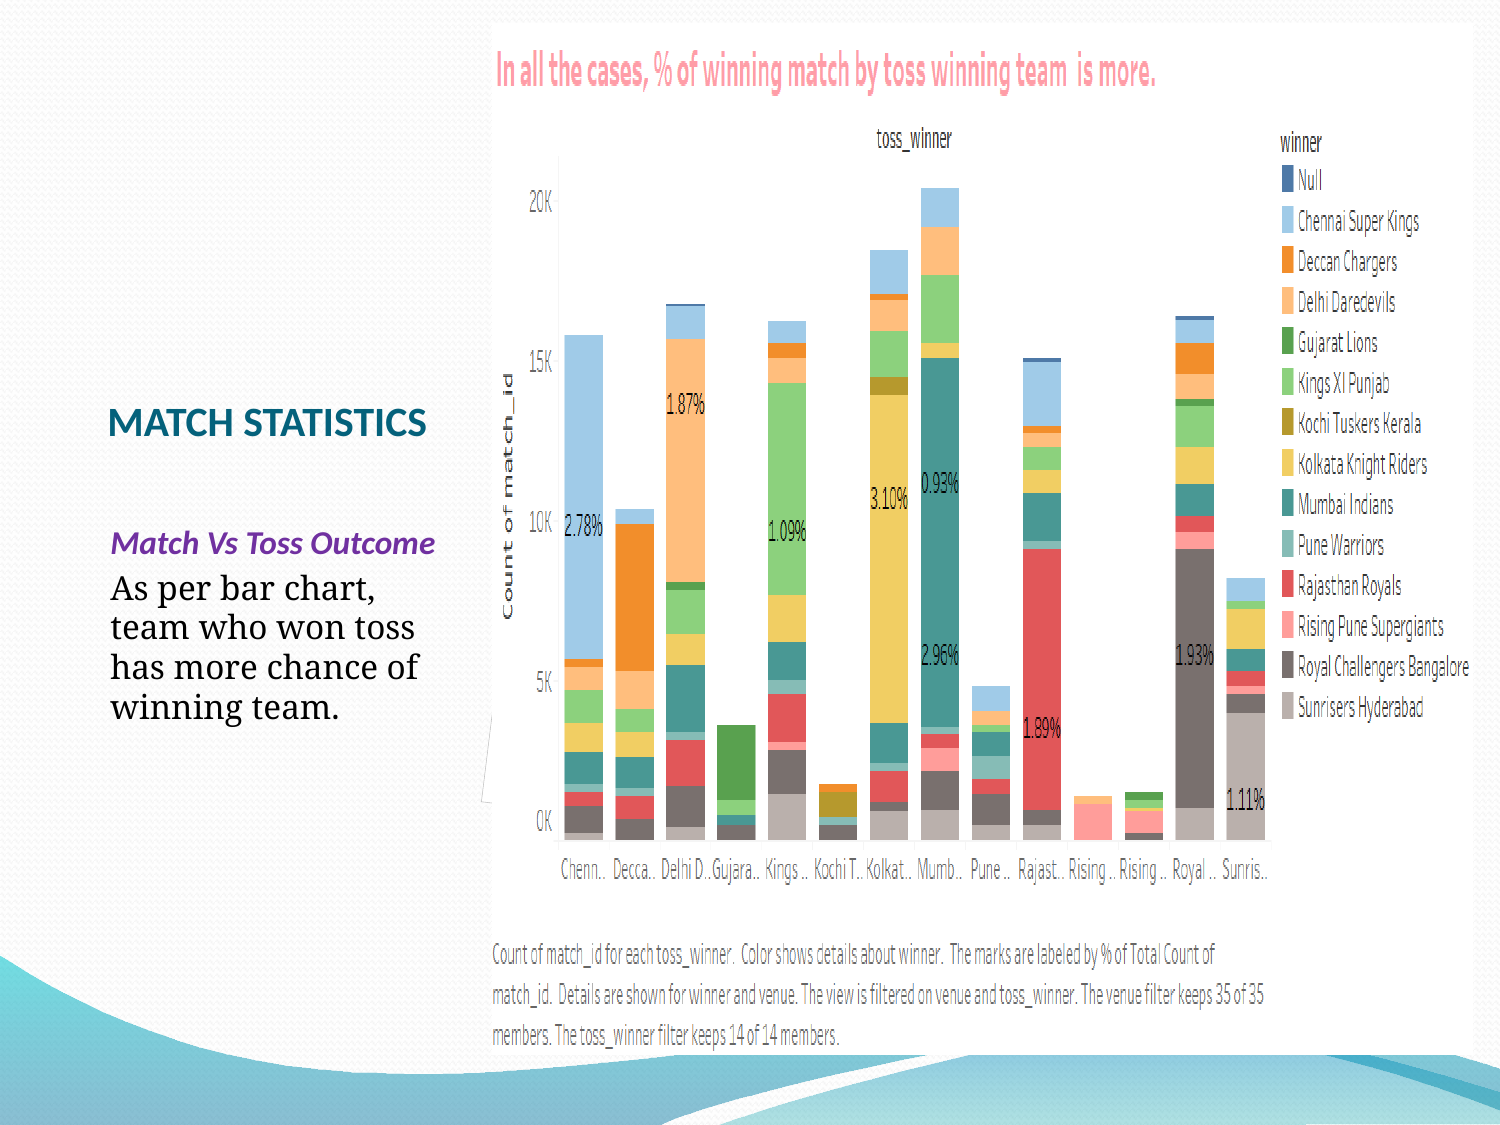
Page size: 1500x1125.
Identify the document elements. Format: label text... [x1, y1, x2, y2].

title MATCH STATISTICS [99, 193, 463, 453]
picture [491, 23, 1473, 1055]
list Match Vs Toss Outcome As per bar chart, team who won toss has more chance of winning team. [99, 464, 463, 856]
